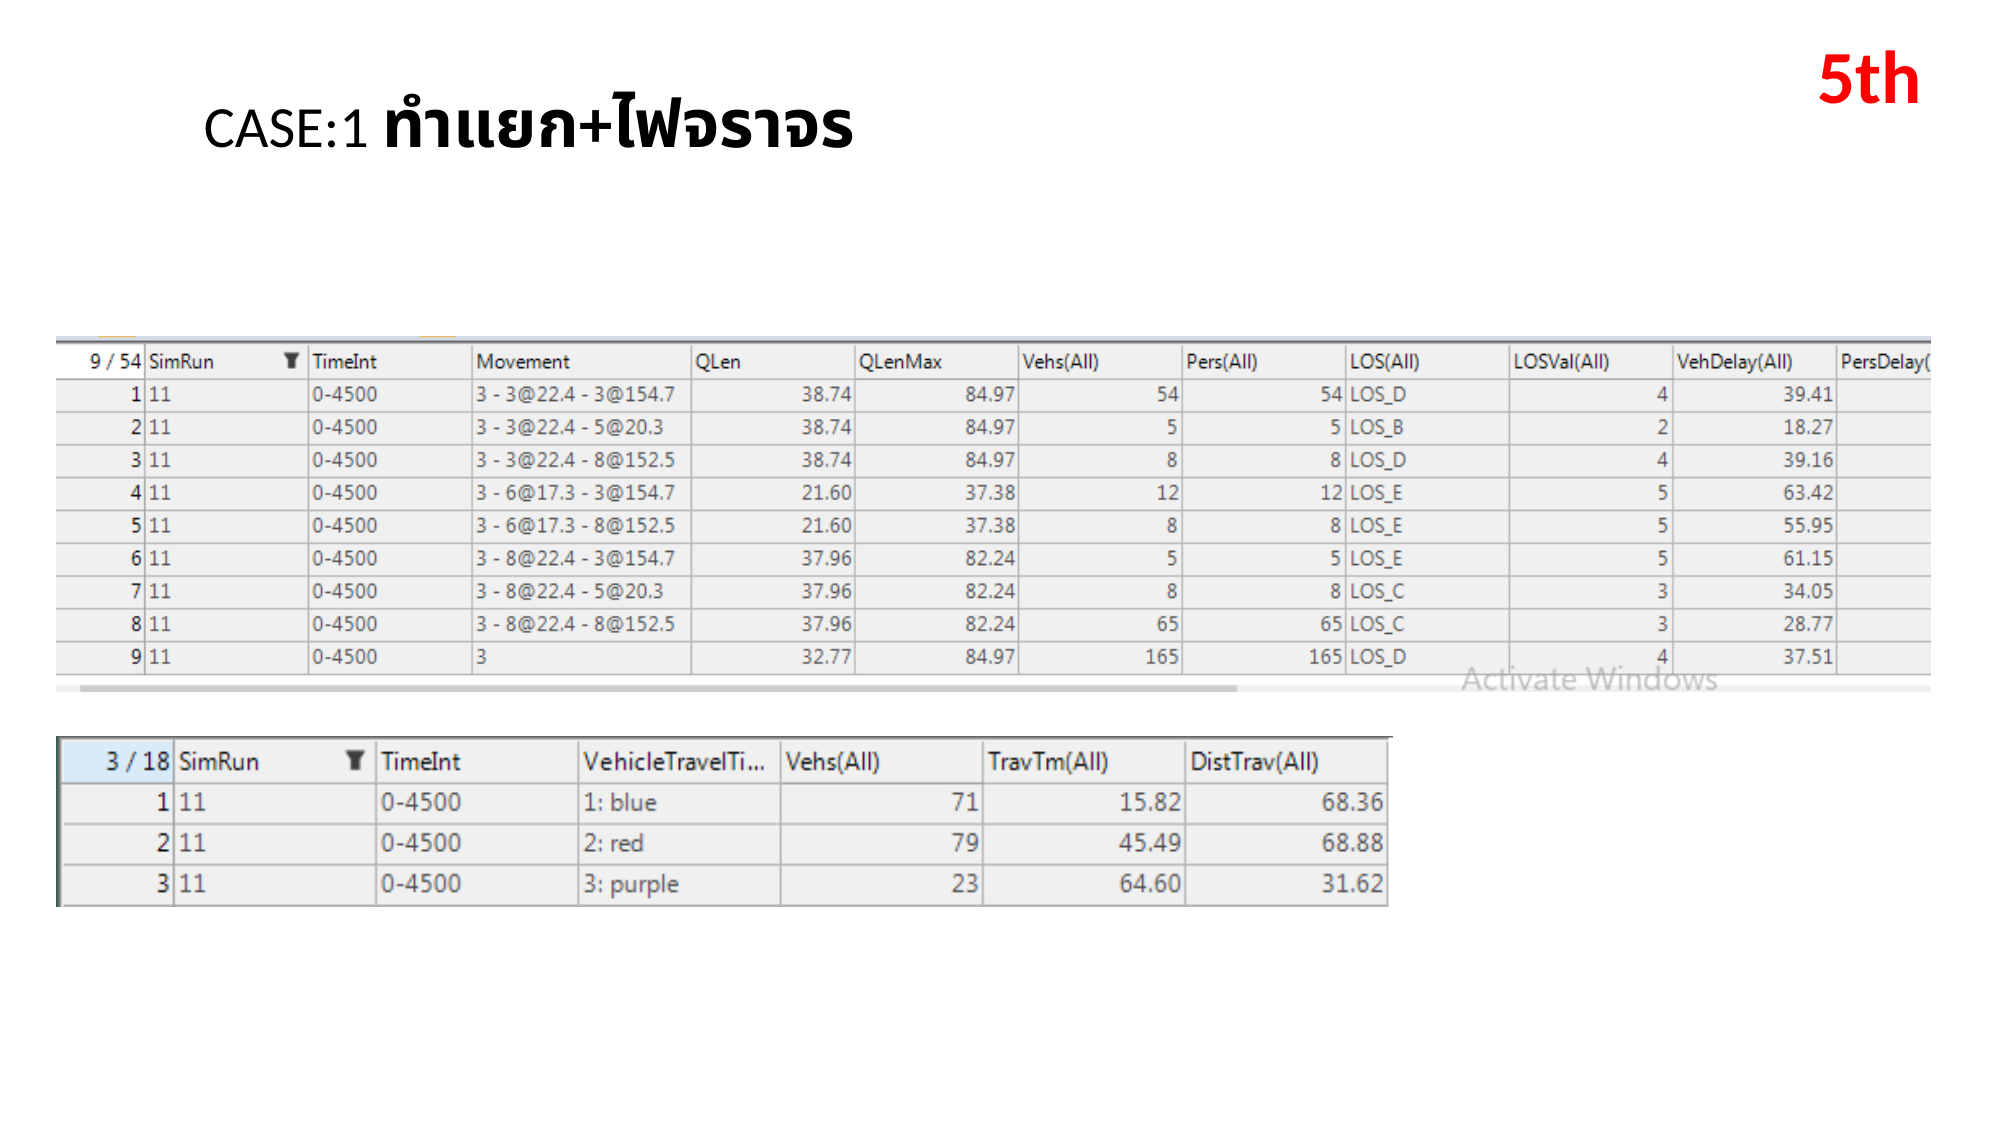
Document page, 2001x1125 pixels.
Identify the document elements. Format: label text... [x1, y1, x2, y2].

text_box CASE:1 ทำแยก+ไฟจราจร [189, 73, 1198, 169]
text_box 5th [1803, 20, 1979, 126]
picture [56, 736, 1393, 907]
picture [56, 336, 1931, 692]
